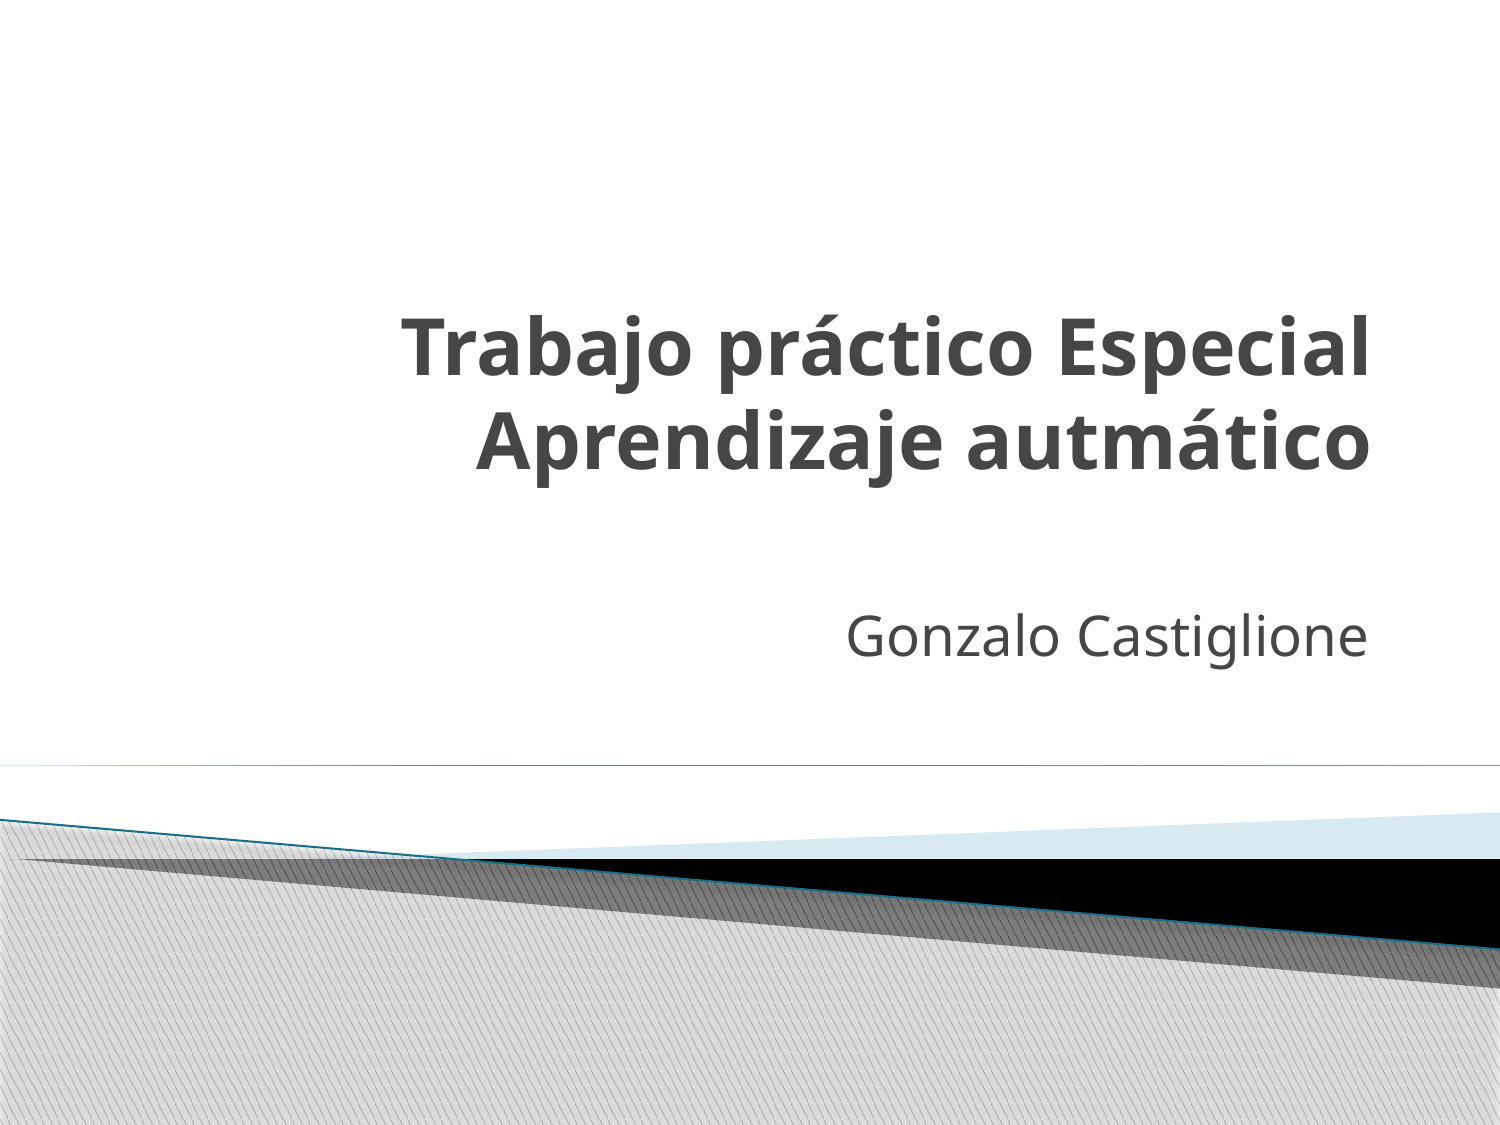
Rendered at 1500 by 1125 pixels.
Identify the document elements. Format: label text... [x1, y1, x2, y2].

title Trabajo práctico Especial Aprendizaje autmático [112, 287, 1388, 588]
picture [5, 859, 1500, 989]
subtitle Gonzalo Castiglione [112, 592, 1388, 790]
